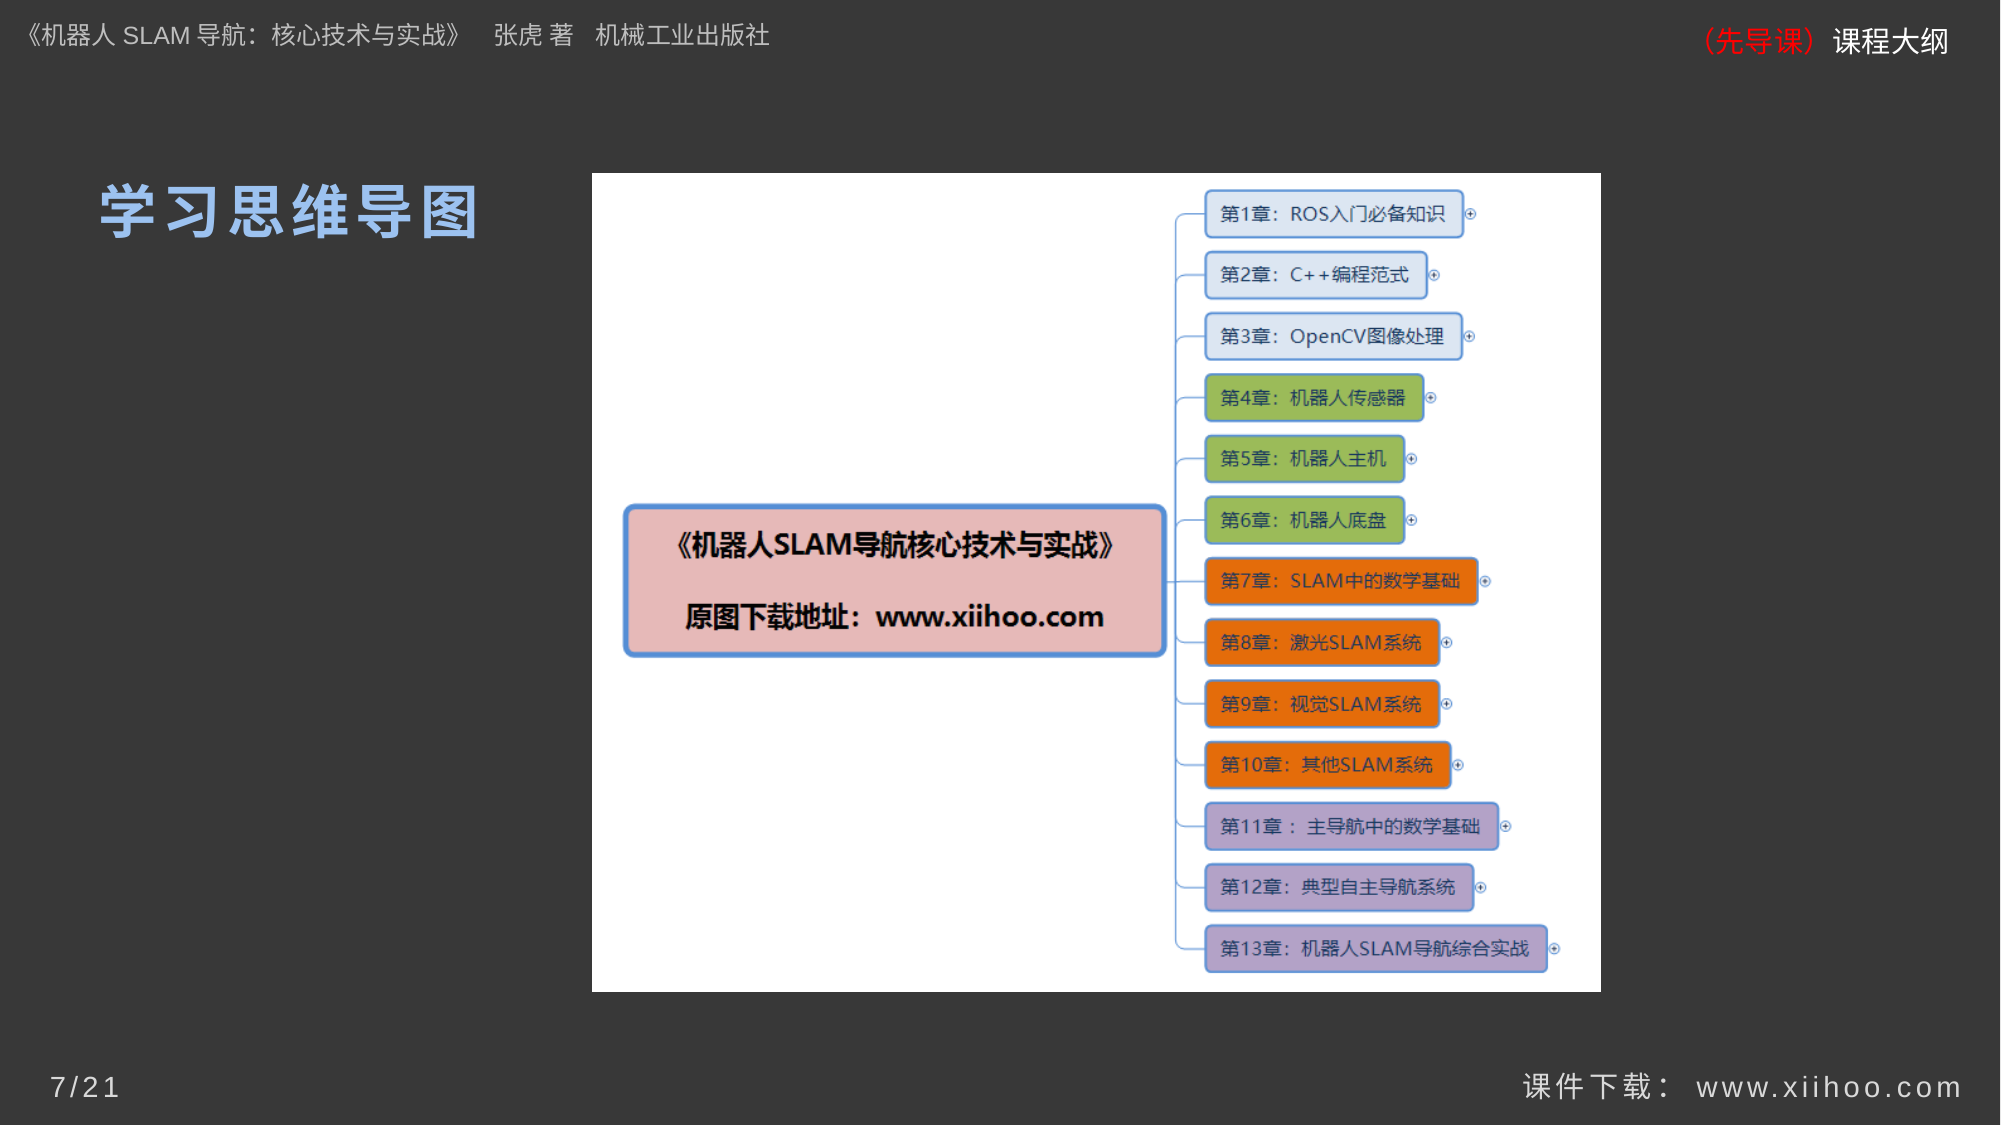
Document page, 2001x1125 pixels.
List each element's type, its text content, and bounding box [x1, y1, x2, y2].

text_box 7/21 [34, 1060, 187, 1111]
text_box （先导课）课程大纲 [1075, 16, 1965, 66]
text_box 《机器人SLAM导航：核心技术与实战》 张虎 著 机械工业出版社 [0, 12, 789, 58]
text_box 课件下载：www.xiihoo.com [1493, 1057, 1991, 1114]
picture [0, 0, 2001, 1125]
title 学习思维导图 [51, 123, 526, 254]
